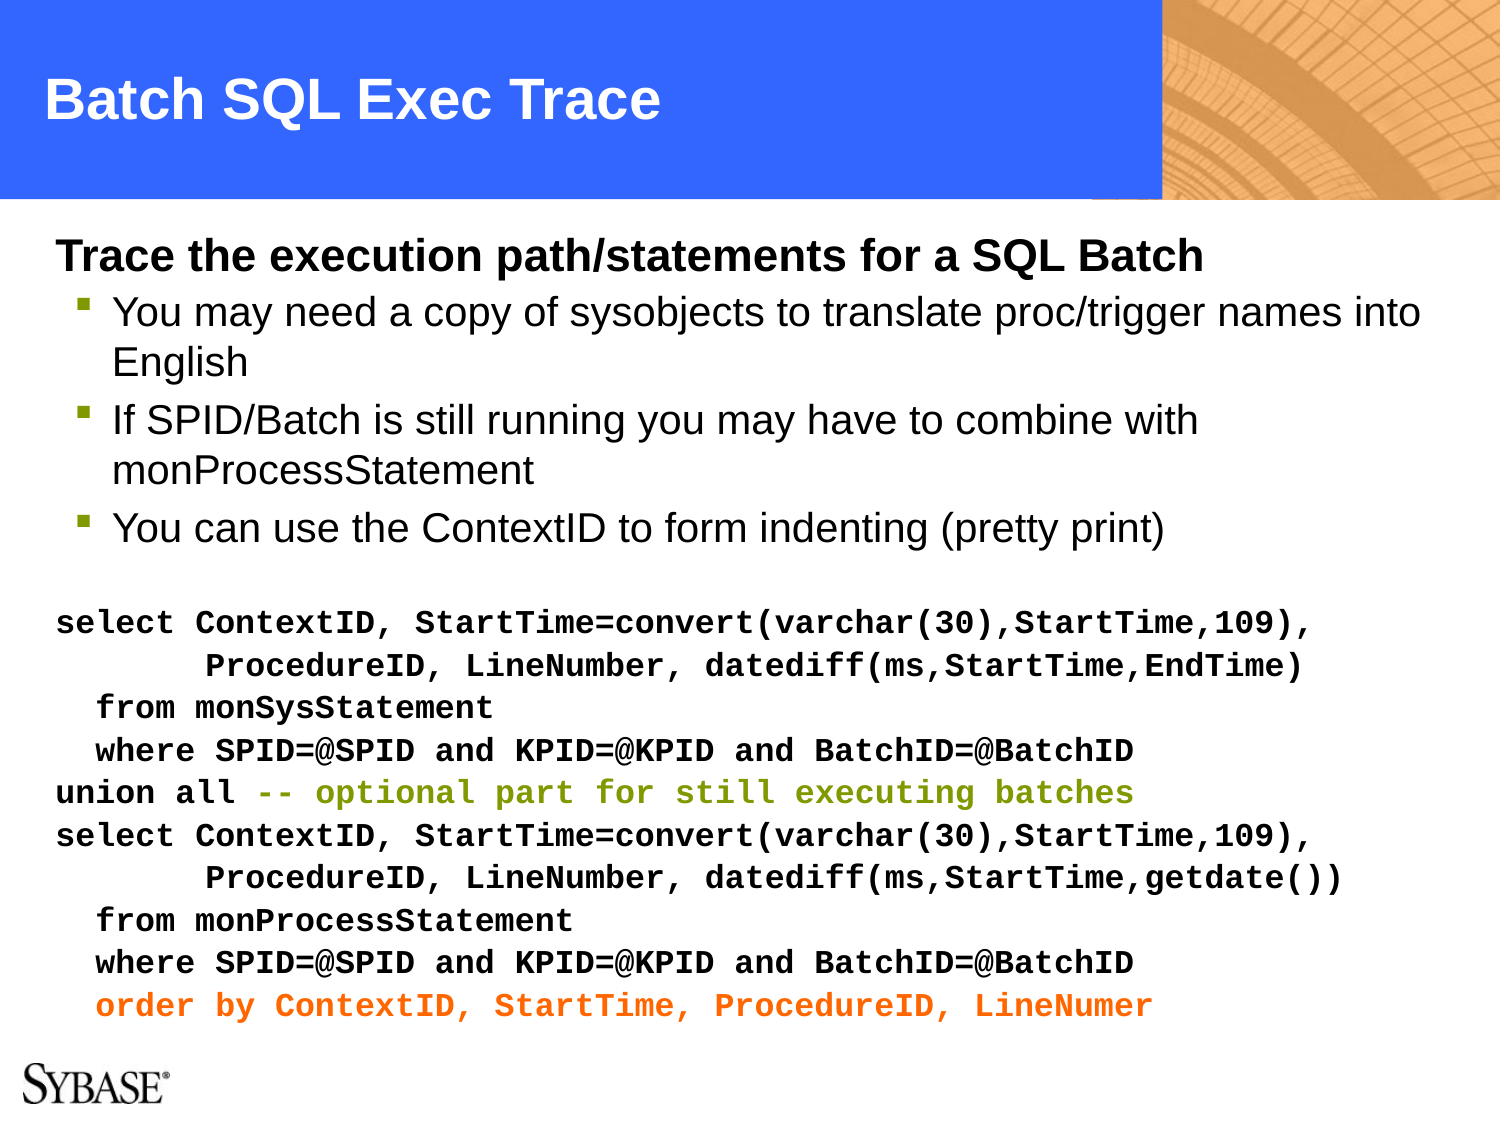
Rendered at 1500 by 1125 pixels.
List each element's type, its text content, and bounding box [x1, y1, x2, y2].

picture [1163, 0, 1500, 200]
picture [23, 1063, 170, 1104]
list Trace the execution path/statements for a SQL Batch You may need a copy of sysobjects to translate proc/trigger names into English If SPID/Batch is still running you may have to combine with monProcessStatement You can use the ContextID to form indenting (pretty print) select ContextID, StartTime=convert(varchar(30),StartTime,109), ProcedureID, LineNumber, datediff(ms,StartTime,EndTime) from monSysStatement where SPID=@SPID and KPID=@KPID and BatchID=@BatchID union all -- optional part for still executing batches select ContextID, StartTime=convert(varchar(30),StartTime,109), ProcedureID, LineNumber, datediff(ms,StartTime,getdate()) from monProcessStatement where SPID=@SPID and KPID=@KPID and BatchID=@BatchID order by ContextID, StartTime, ProcedureID, LineNumer [40, 217, 1463, 1097]
title Batch SQL Exec Trace [28, 1, 1161, 190]
